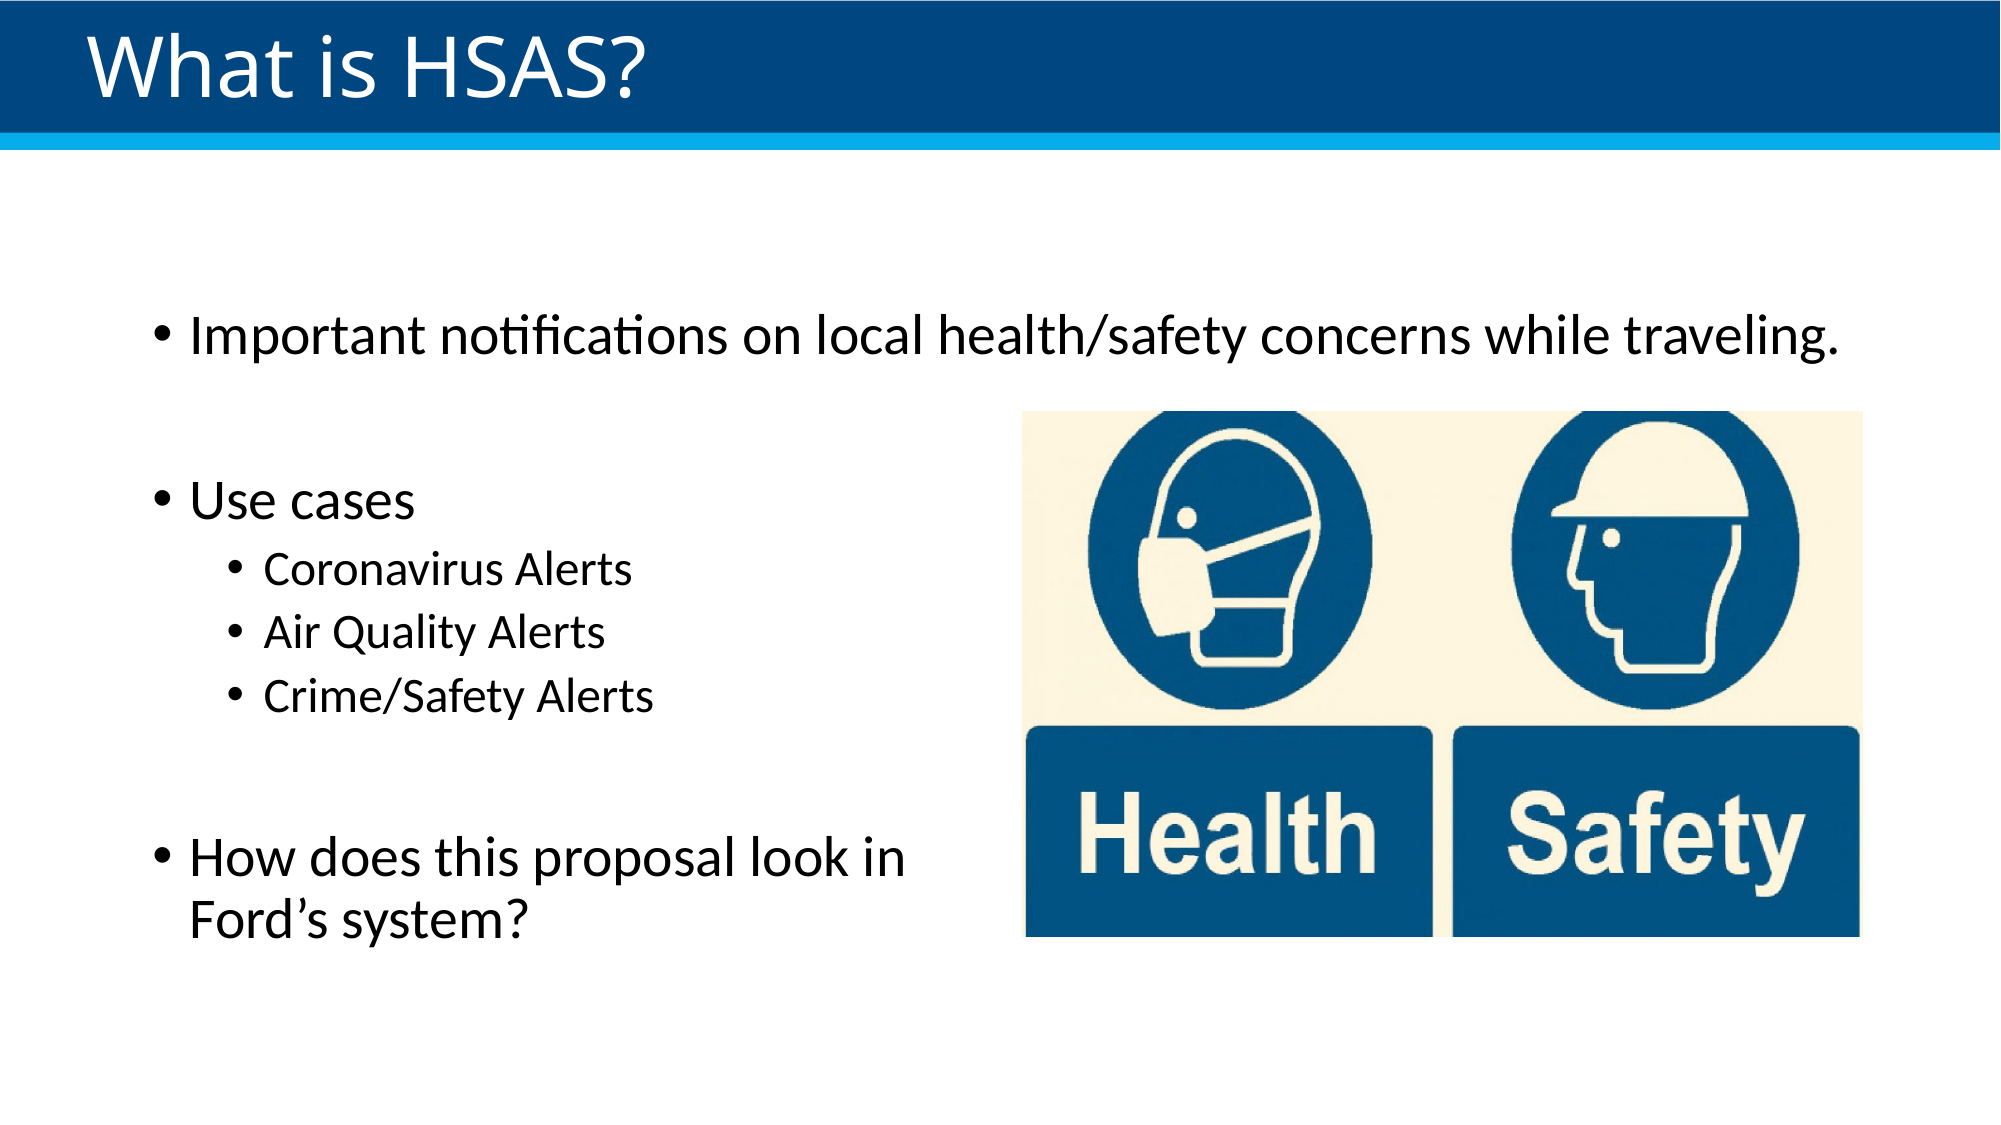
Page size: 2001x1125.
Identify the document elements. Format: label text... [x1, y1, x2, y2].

picture [1022, 411, 1863, 937]
title What is HSAS? [71, 16, 1797, 123]
list Important notifications on local health/safety concerns while traveling. Use cases Coronavirus Alerts Air Quality Alerts Crime/Safety Alerts How does this proposal look in Ford’s system? [137, 207, 1863, 1014]
